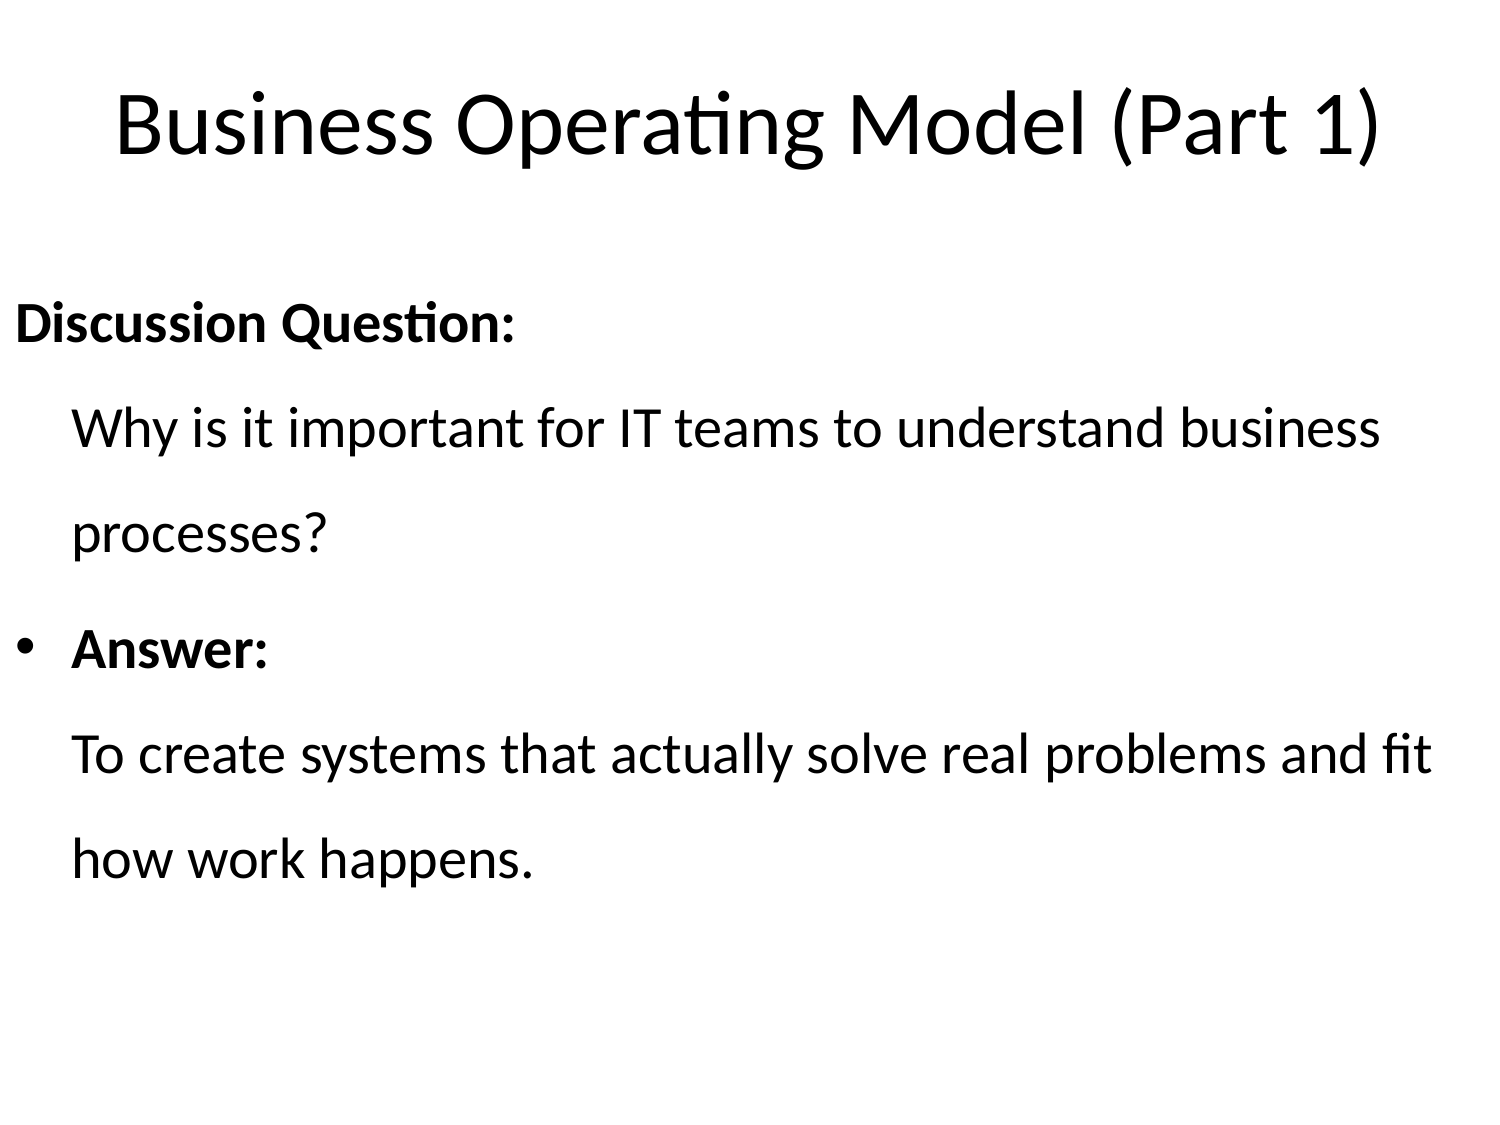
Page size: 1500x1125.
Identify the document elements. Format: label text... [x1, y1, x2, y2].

text_box Discussion Question: Why is it important for IT teams to understand business processes? Answer: To create systems that actually solve real problems and fit how work happens. [0, 241, 1500, 884]
text_box Business Operating Model (Part 1) [74, 23, 1425, 212]
